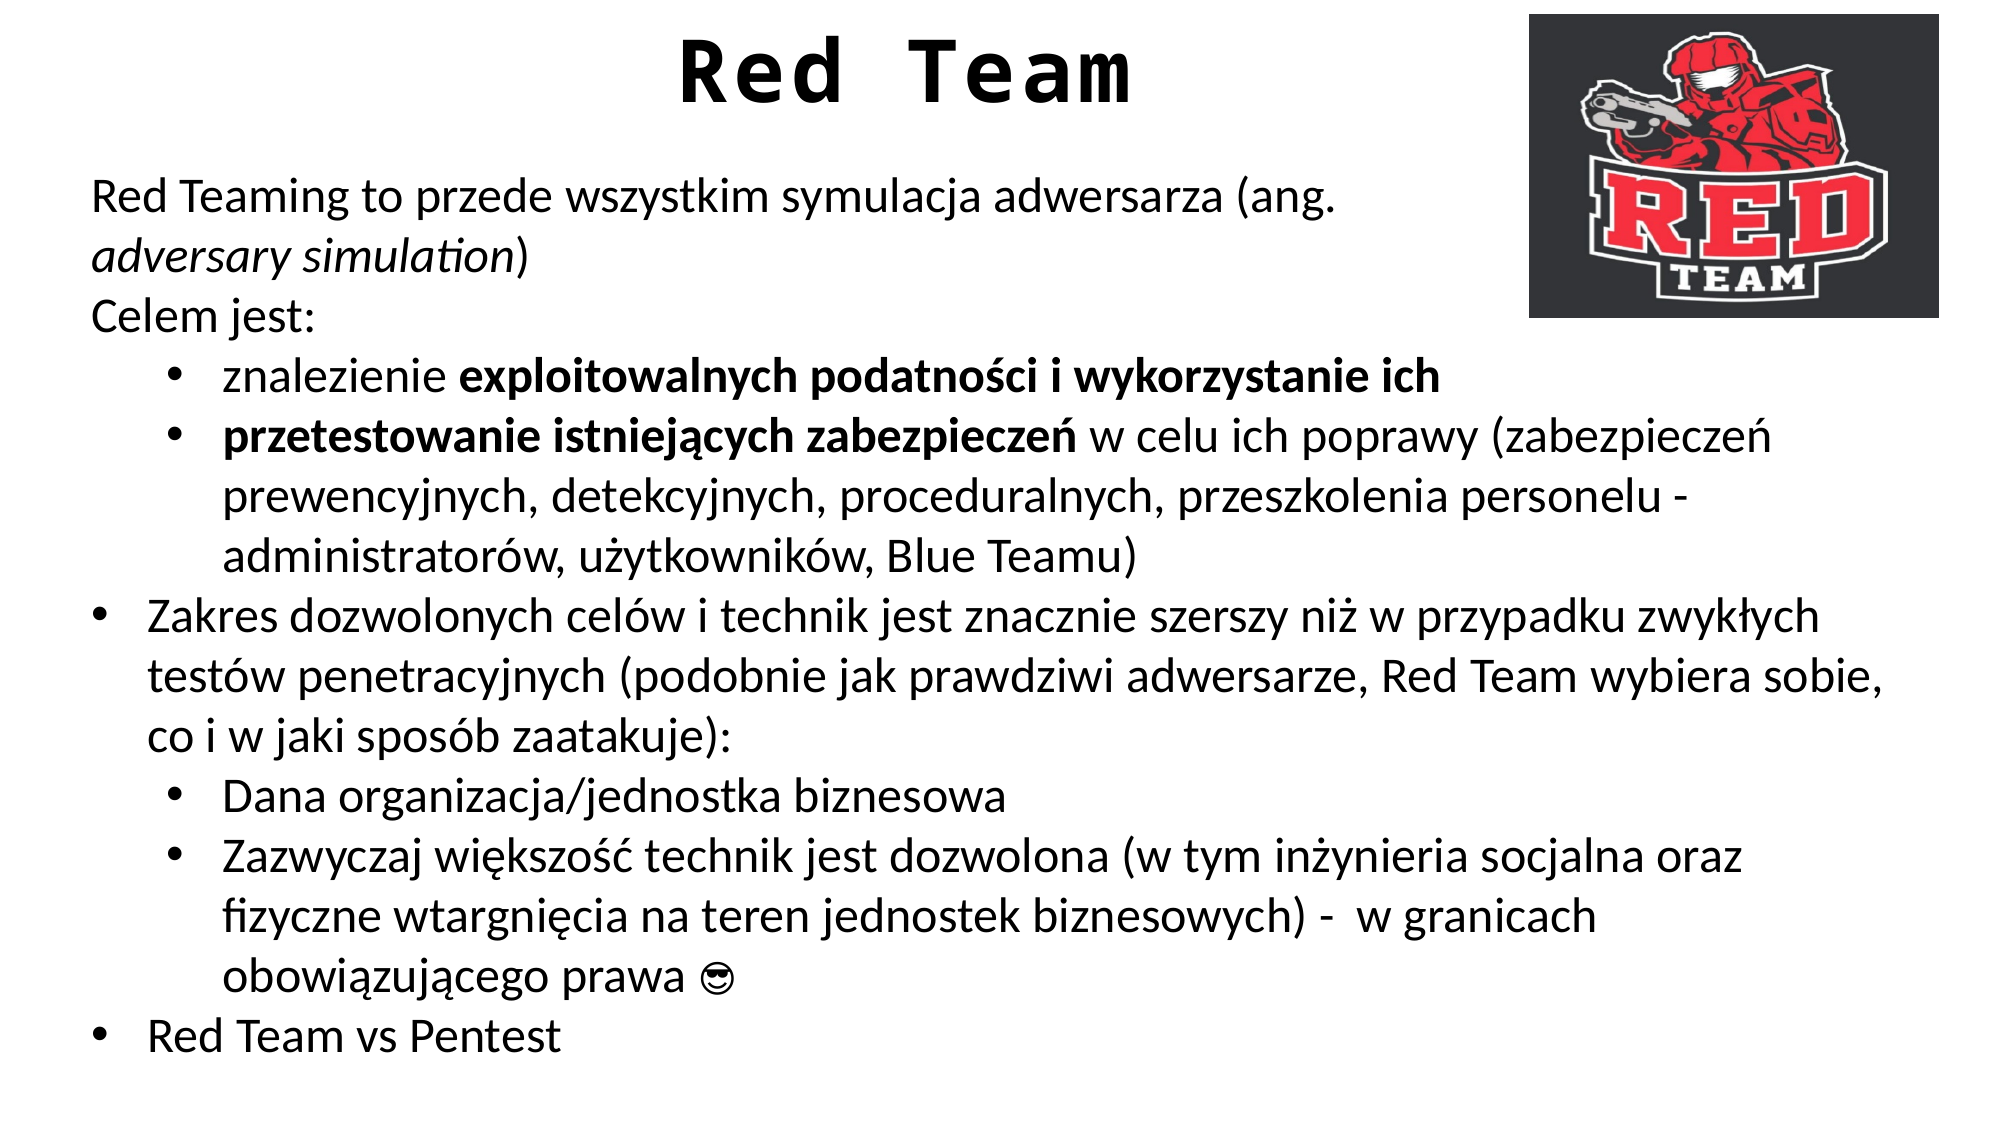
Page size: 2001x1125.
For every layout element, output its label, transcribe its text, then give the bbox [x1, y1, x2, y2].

text_box Red Teaming to przede wszystkim symulacja adwersarza (ang. adversary simulation) Celem jest: znalezienie exploitowalnych podatności i wykorzystanie ich przetestowanie istniejących zabezpieczeń w celu ich poprawy (zabezpieczeń prewencyjnych, detekcyjnych, proceduralnych, przeszkolenia personelu - administratorów, użytkowników, Blue Teamu) Zakres dozwolonych celów i technik jest znacznie szerszy niż w przypadku zwykłych testów penetracyjnych (podobnie jak prawdziwi adwersarze, Red Team wybiera sobie, co i w jaki sposób zaatakuje): Dana organizacja/jednostka biznesowa Zazwyczaj większość technik jest dozwolona (w tym inżynieria socjalna oraz fizyczne wtargnięcia na teren jednostek biznesowych) - w granicach obowiązującego prawa 😎 Red Team vs Pentest [76, 155, 1918, 1071]
picture [1529, 14, 1939, 318]
text_box Red Team [265, 15, 1529, 120]
